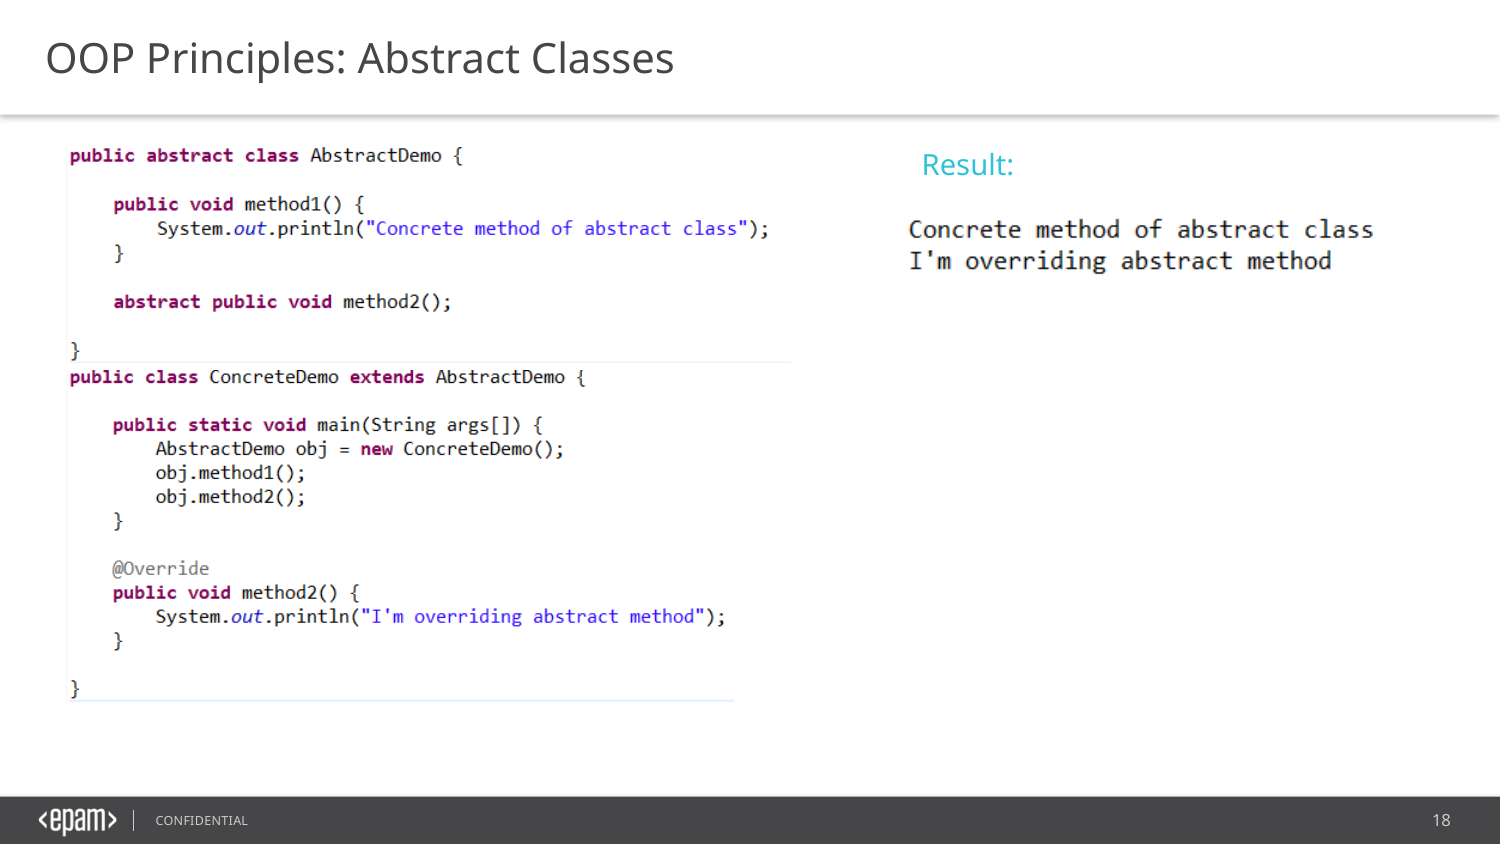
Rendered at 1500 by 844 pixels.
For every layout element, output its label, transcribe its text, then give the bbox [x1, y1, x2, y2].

picture [38, 808, 117, 837]
picture [65, 145, 791, 363]
picture [65, 370, 734, 703]
text_box Result: [906, 138, 1331, 189]
list OOP Principles: Abstract Classes [0, 0, 1500, 115]
picture [906, 212, 1431, 297]
